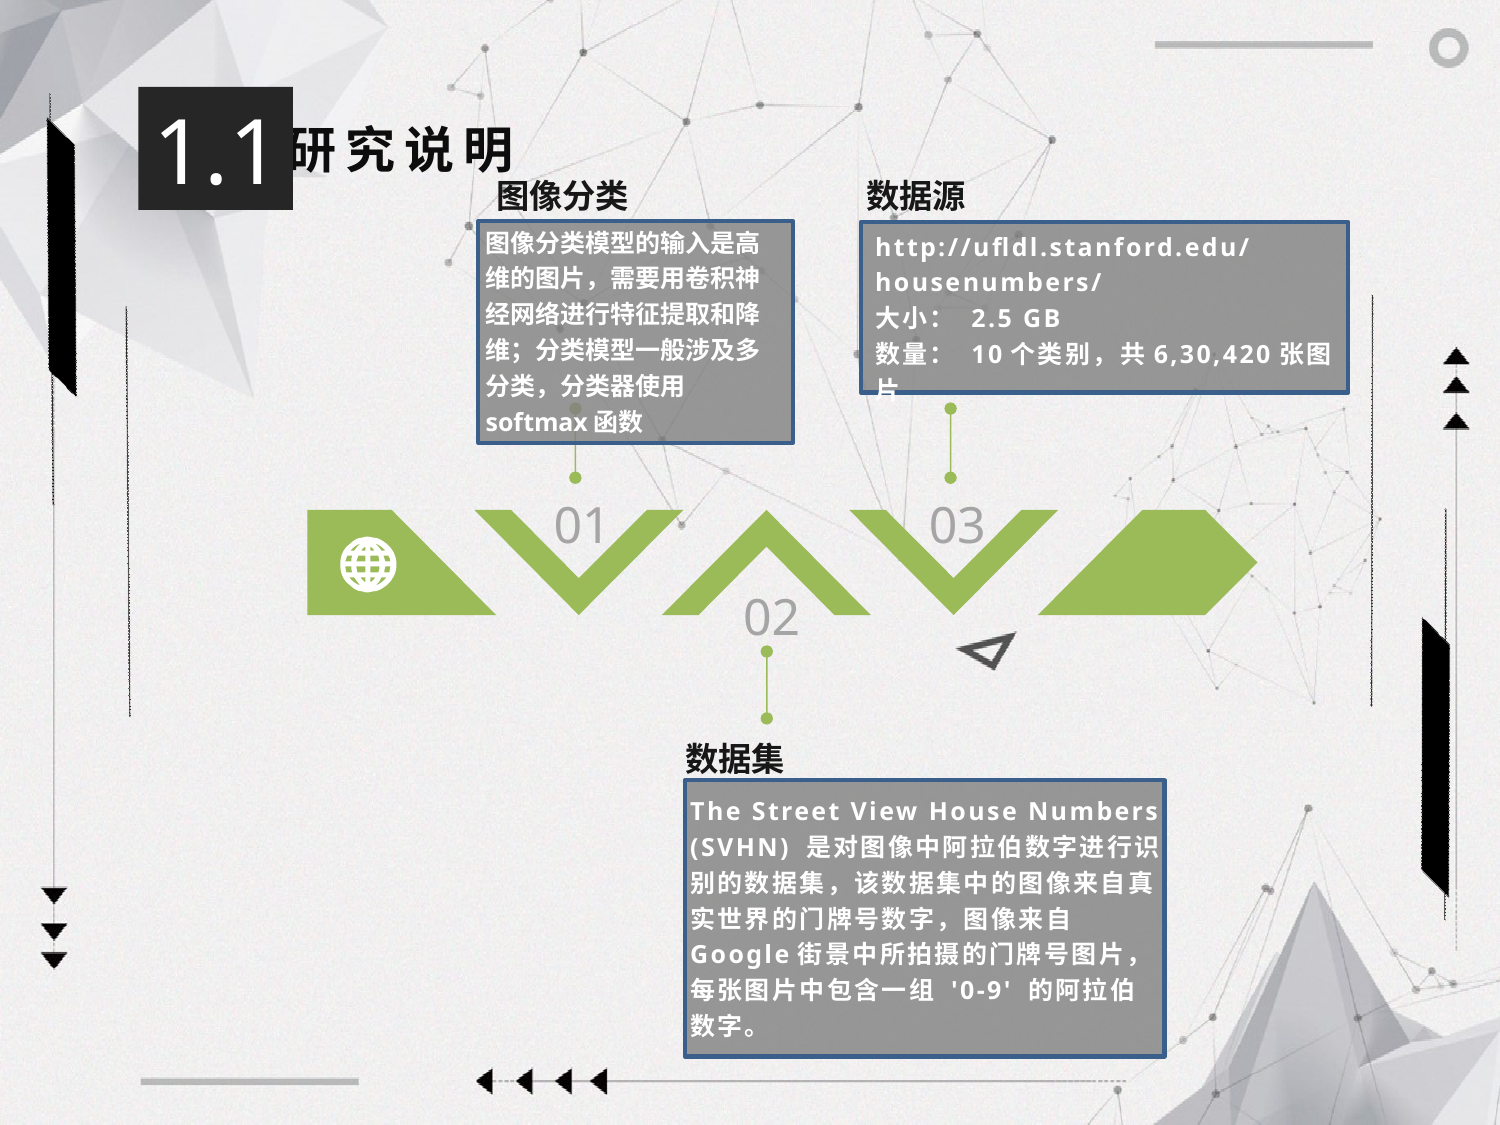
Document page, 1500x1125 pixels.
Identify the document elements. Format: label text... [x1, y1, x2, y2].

text_box [370, 509, 497, 616]
text_box [849, 509, 1059, 616]
text_box 图像分类 [484, 167, 662, 212]
text_box [683, 922, 1167, 1059]
text_box [661, 509, 871, 616]
text_box [476, 219, 795, 445]
text_box [760, 645, 774, 725]
text_box [683, 778, 1126, 782]
text_box 02 [728, 578, 807, 650]
text_box 图像分类模型的输入是高维的图片，需要用卷积神经网络进行特征提取和降维；分类模型一般涉及多分类，分类器使用softmax函数 [474, 213, 788, 347]
text_box 数据源 [854, 167, 1030, 246]
text_box [1037, 526, 1126, 616]
text_box [944, 402, 957, 484]
picture [0, 0, 1500, 1125]
text_box [474, 509, 684, 616]
text_box [569, 445, 582, 484]
text_box 1.1 [138, 86, 293, 125]
text_box http://ufldl.stanford.edu/housenumbers/ 大小： 2.5 GB 数量： 10个类别，共6,30,420张图片 [863, 217, 1361, 357]
text_box 01 [538, 486, 618, 558]
text_box [859, 220, 1126, 395]
text_box 数据集 [674, 730, 850, 810]
text_box [370, 536, 397, 593]
text_box 03 [914, 486, 993, 558]
text_box The Street View House Numbers (SVHN) 是对图像中阿拉伯数字进行识别的数据集，该数据集中的图像来自真实世界的门牌号数字，图像来自Google街景中所拍摄的门牌号图片，每张图片中包含一组 '0-9' 的阿拉伯数字。 [679, 782, 1176, 922]
text_box 研究说明 [293, 111, 552, 186]
